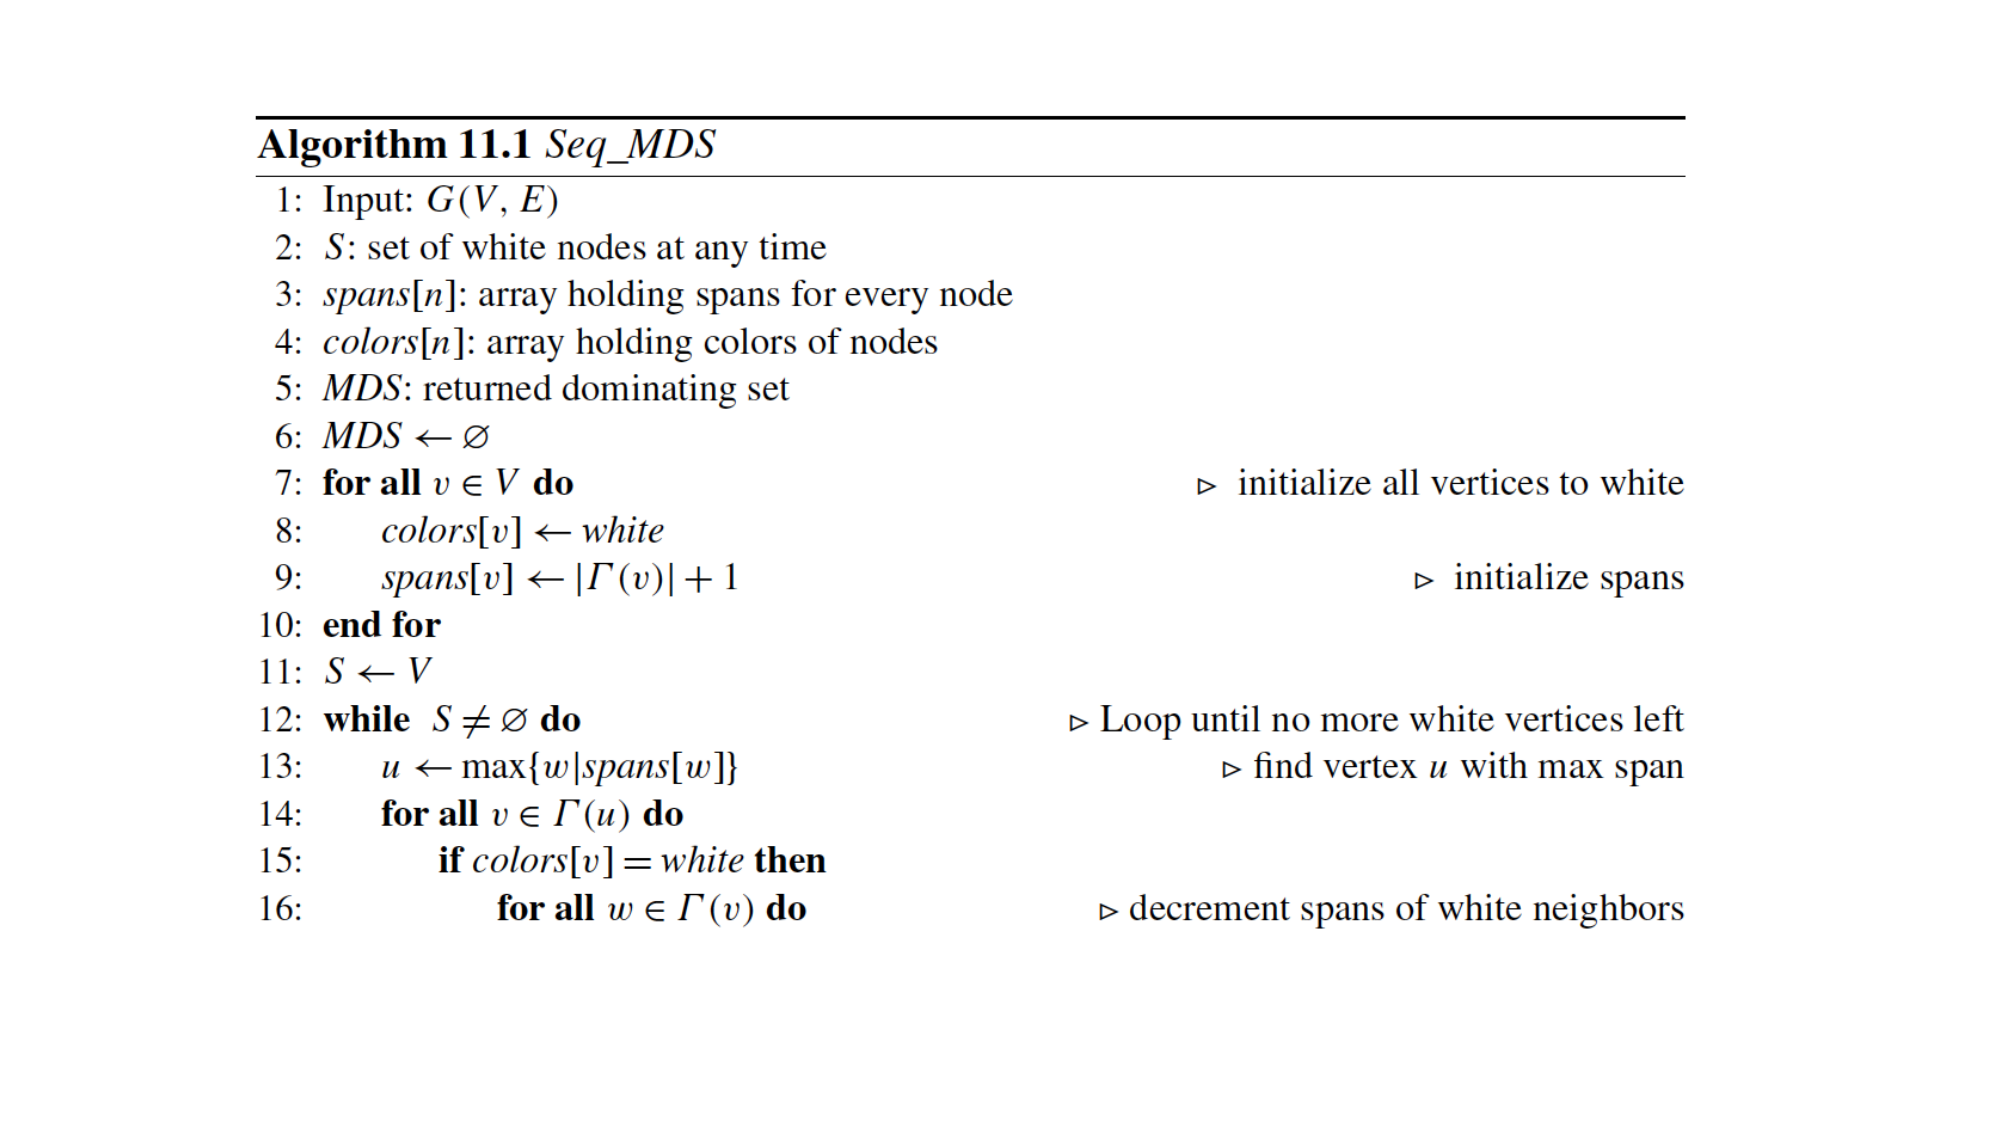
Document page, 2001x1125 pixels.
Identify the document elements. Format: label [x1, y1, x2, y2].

list [226, 91, 1774, 937]
